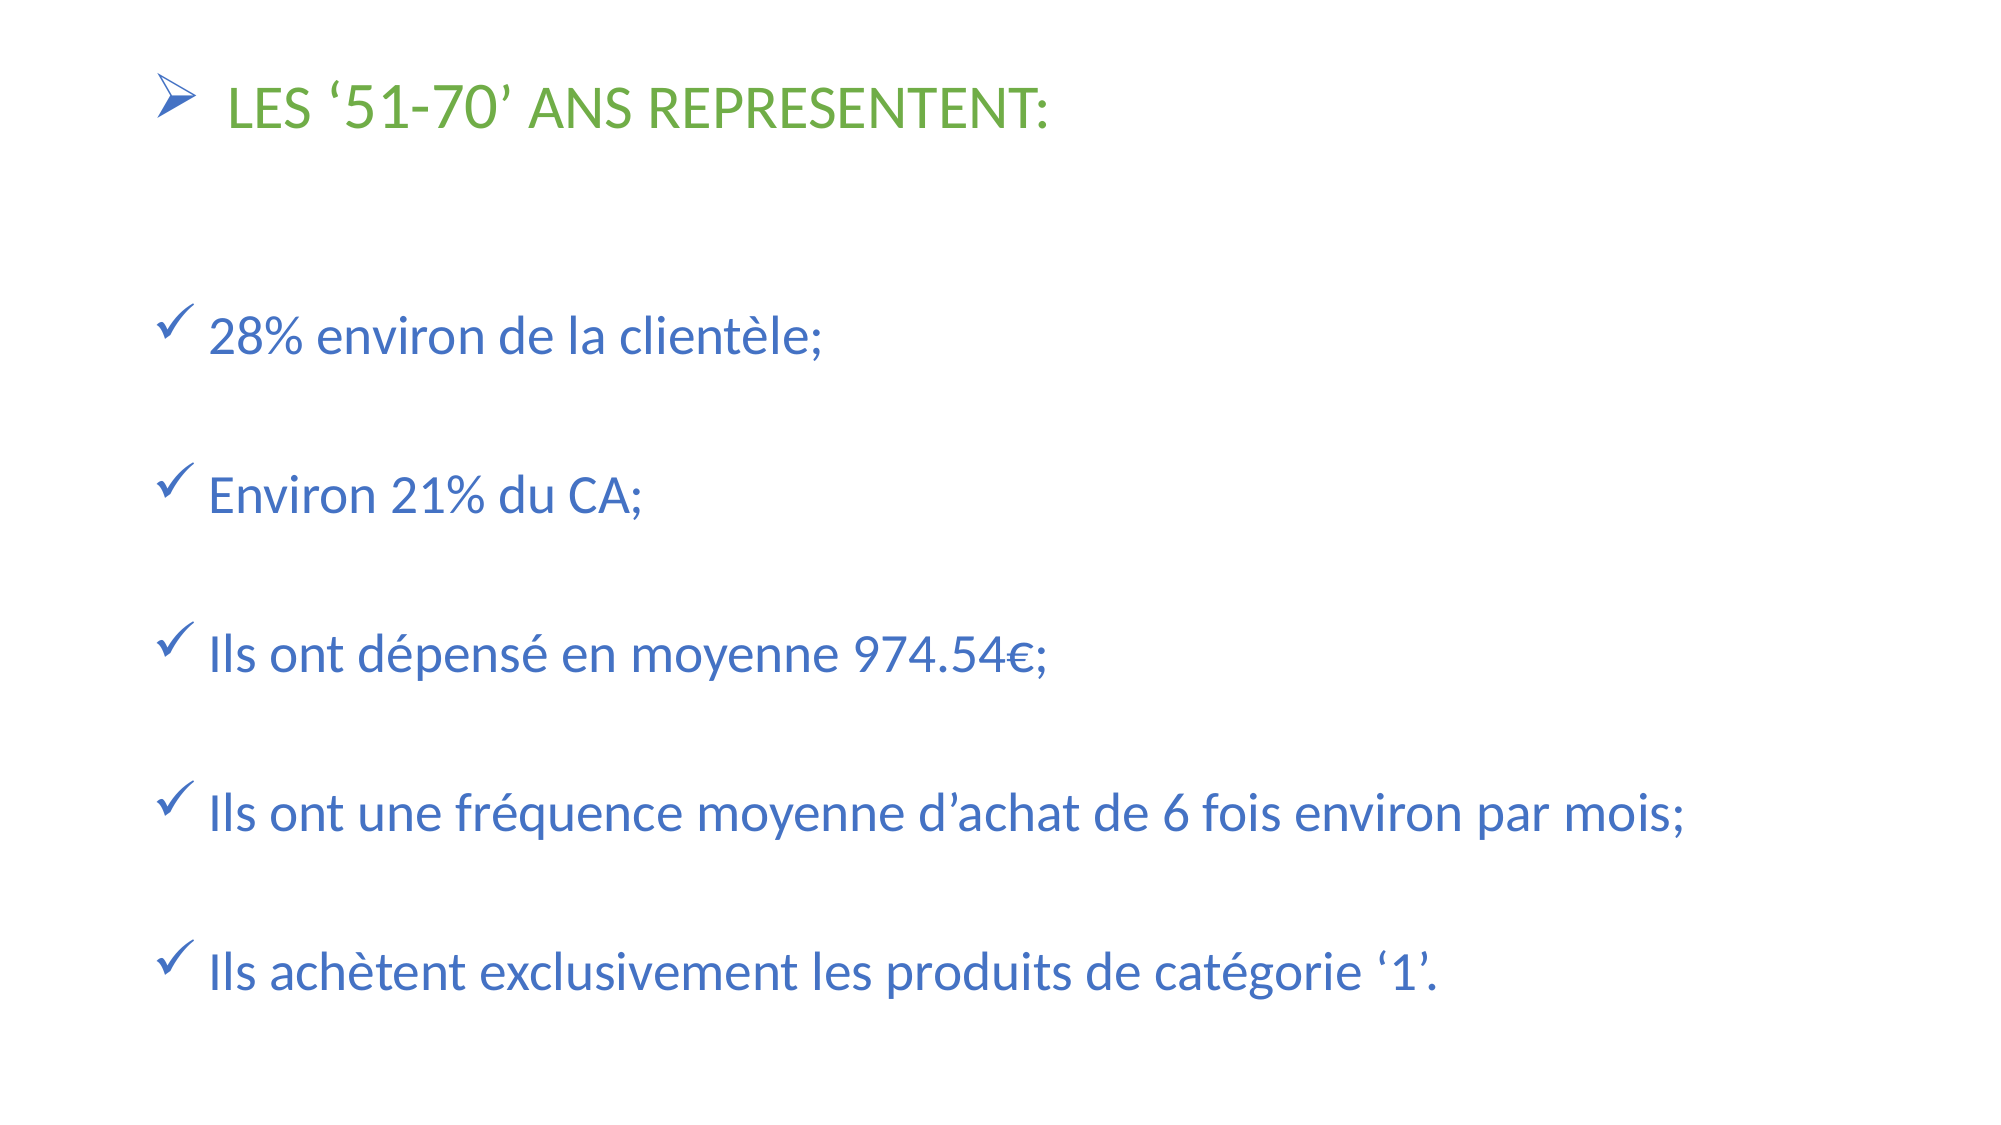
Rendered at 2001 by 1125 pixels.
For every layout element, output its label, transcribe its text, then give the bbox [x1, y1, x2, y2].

title LES ‘51-70’ ANS REPRESENTENT: [137, 59, 1863, 155]
list 28% environ de la clientèle; Environ 21% du CA; Ils ont dépensé en moyenne 974.54€; Ils ont une fréquence moyenne d’achat de 6 fois environ par mois; Ils achètent exclusivement les produits de catégorie ‘1’. [137, 299, 1805, 1014]
